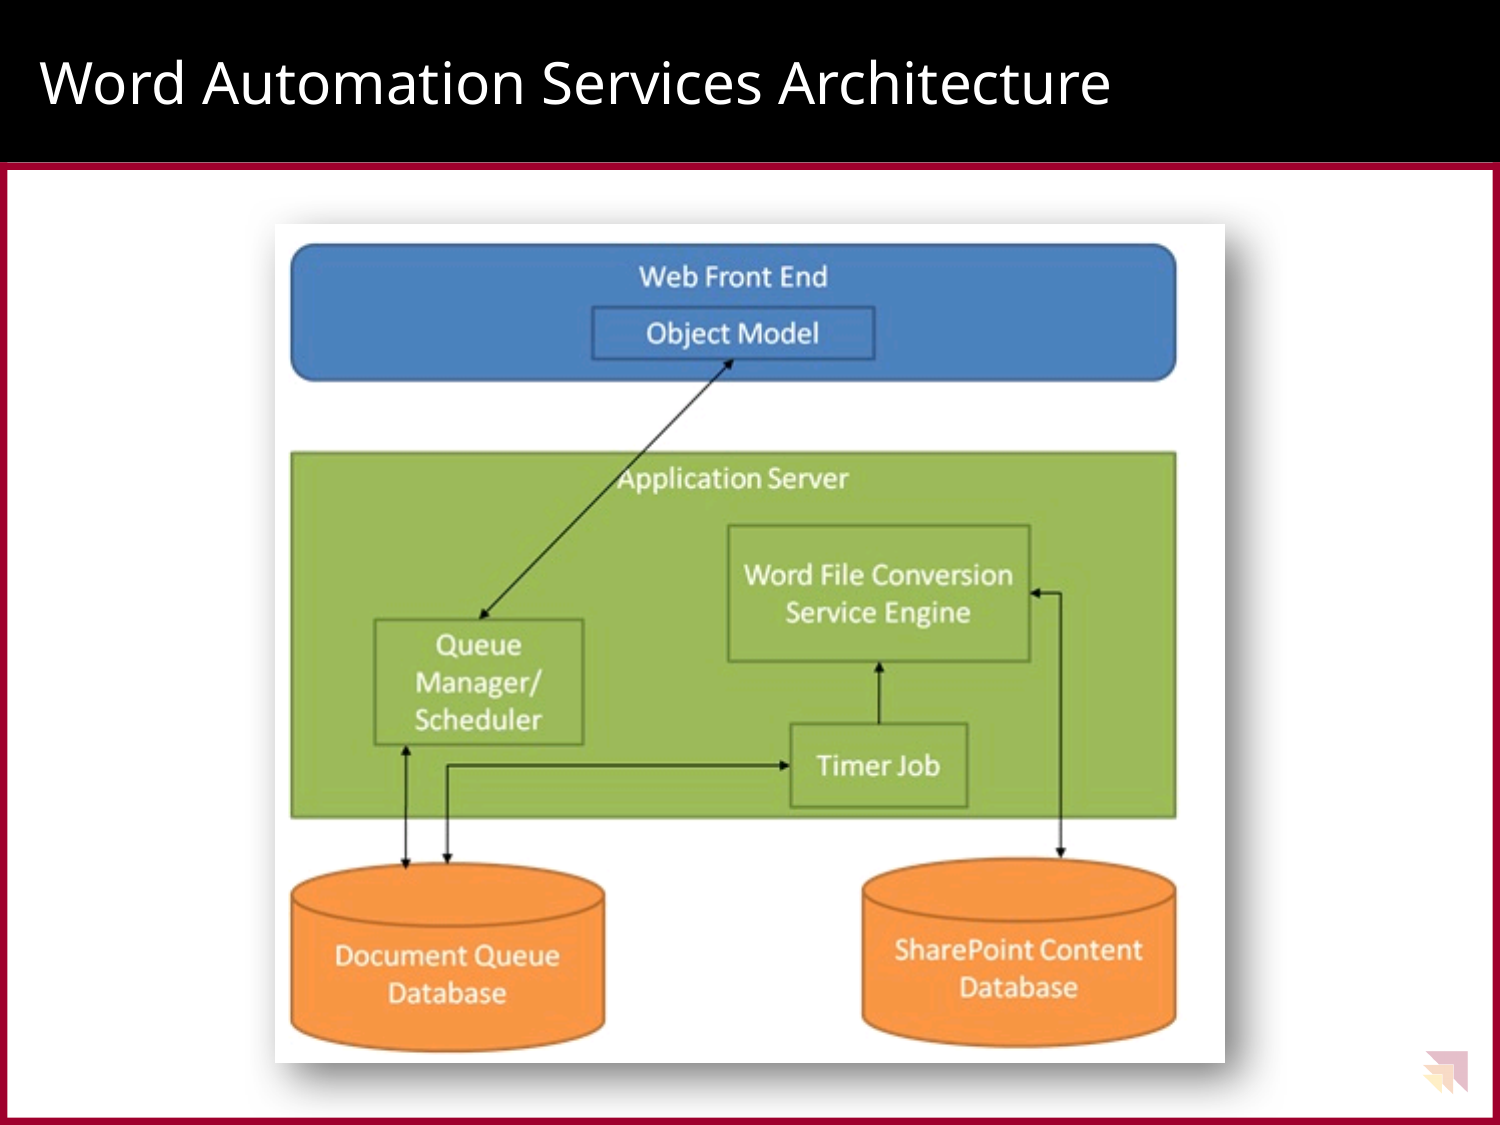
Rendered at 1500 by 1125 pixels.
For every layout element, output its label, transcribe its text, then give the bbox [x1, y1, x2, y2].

title Word Automation Services Architecture [24, 12, 1438, 150]
picture [274, 224, 1226, 1063]
